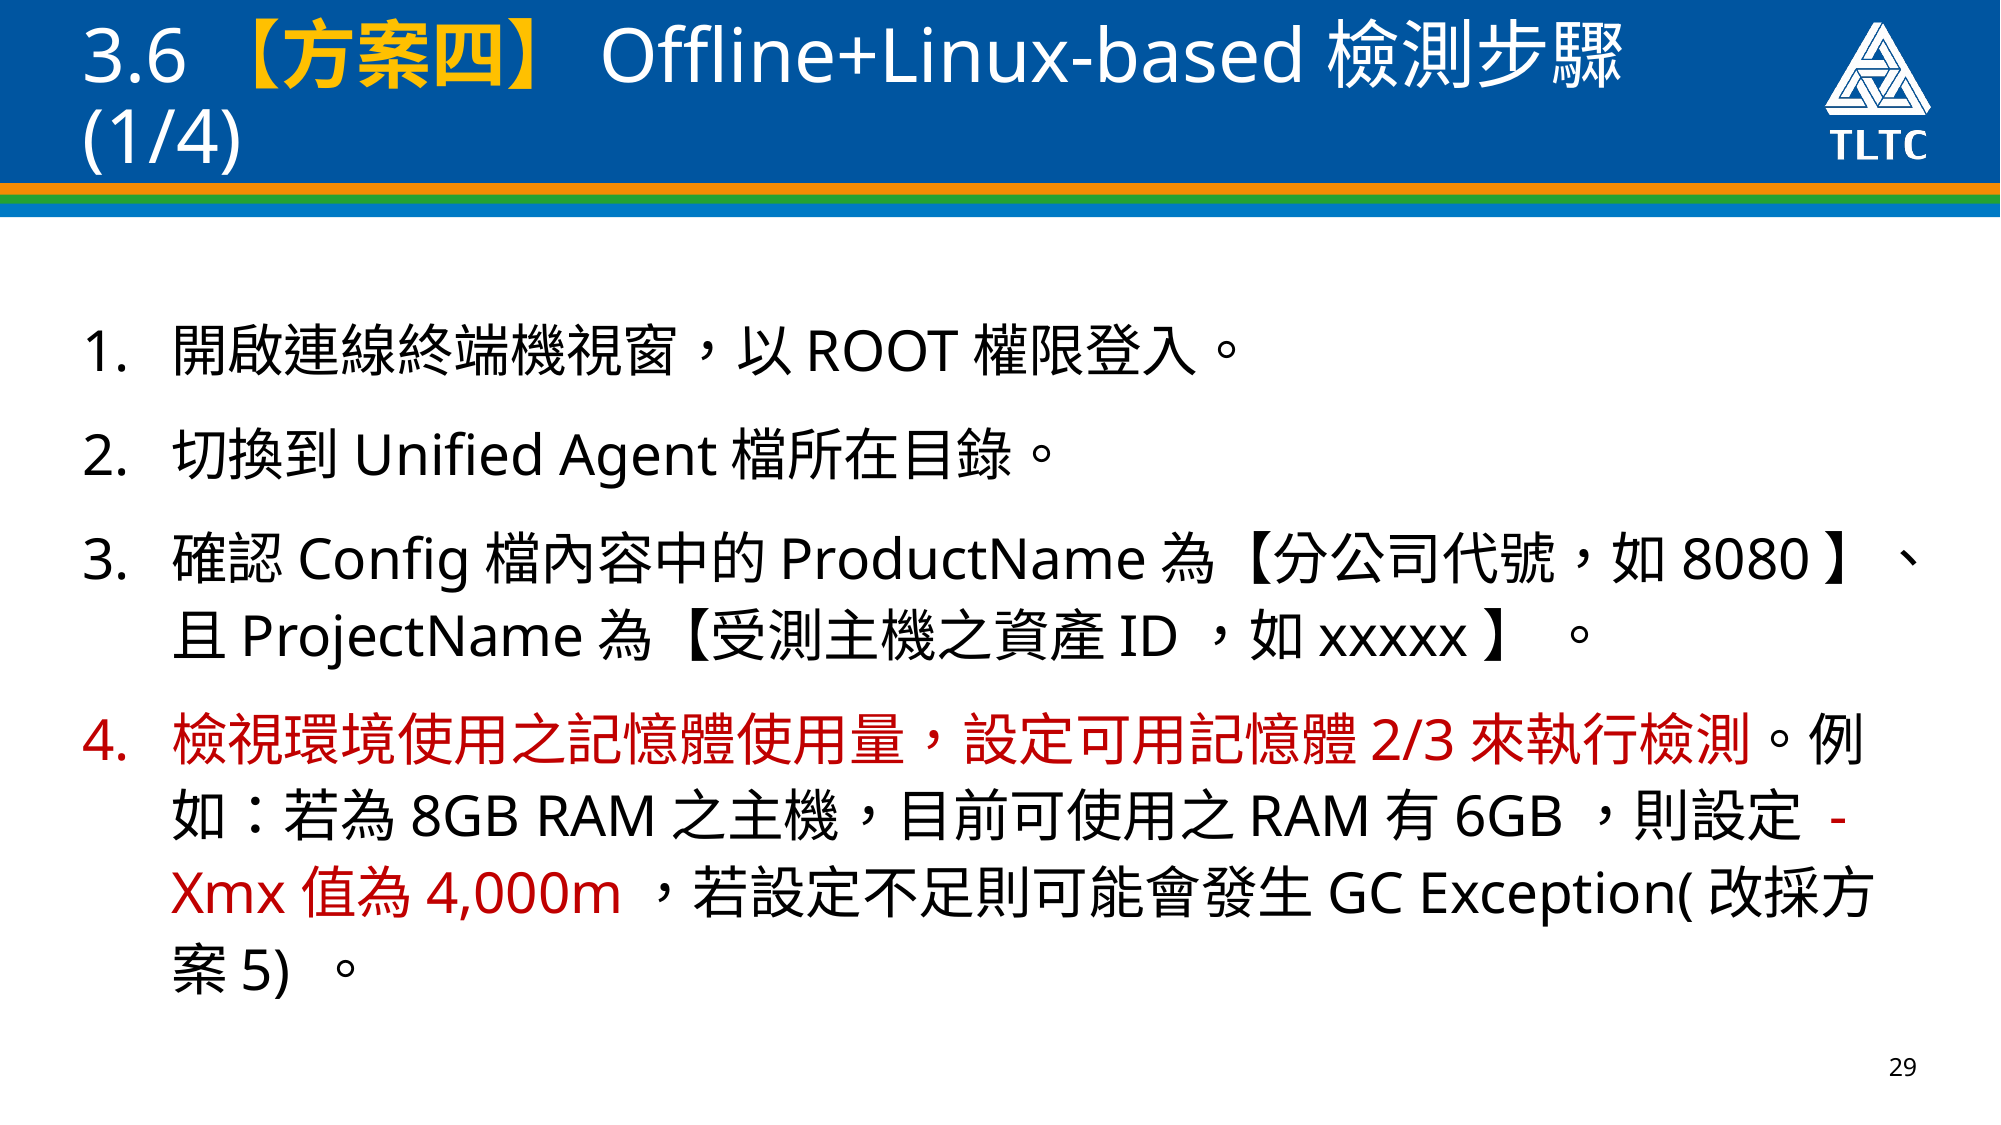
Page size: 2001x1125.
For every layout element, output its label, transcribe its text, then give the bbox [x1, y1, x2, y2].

list 開啟連線終端機視窗，以ROOT權限登入。 切換到Unified Agent檔所在目錄。 確認Config檔內容中的ProductName為【分公司代號，如8080】、且ProjectName為【受測主機之資產ID，如xxxxx】 。 檢視環境使用之記憶體使用量，設定可用記憶體2/3來執行檢測。例如：若為8GB RAM之主機，目前可使用之RAM有6GB，則設定 -Xmx值為4,000m，若設定不足則可能會發生GC Exception(改採方案5) 。 [67, 298, 1933, 1013]
slide_number 29 [1738, 1045, 1933, 1091]
title 3.6【方案四】Offline+Linux-based檢測步驟(1/4) [67, 41, 1788, 155]
picture [1822, 12, 1933, 173]
